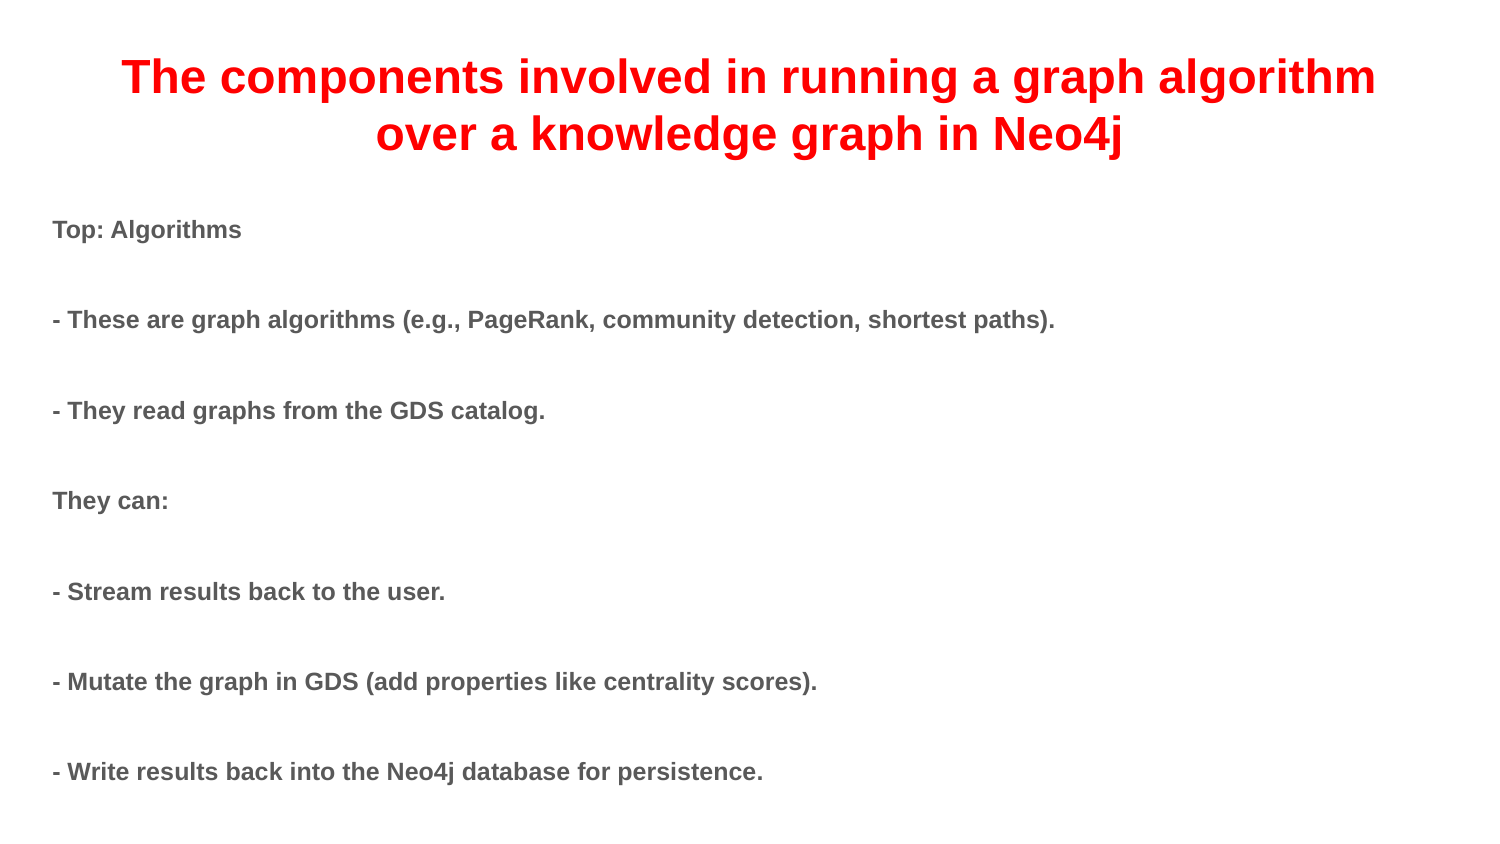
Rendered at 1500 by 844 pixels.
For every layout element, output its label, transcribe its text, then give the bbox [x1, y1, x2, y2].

text_box The components involved in running a graph algorithm over a knowledge graph in Neo4j [74, 30, 1425, 183]
text_box Top: Algorithms - These are graph algorithms (e.g., PageRank, community detection, shortest paths). - They read graphs from the GDS catalog. They can: - Stream results back to the user. - Mutate the graph in GDS (add properties like centrality scores). - Write results back into the Neo4j database for persistence. [37, 183, 1463, 680]
